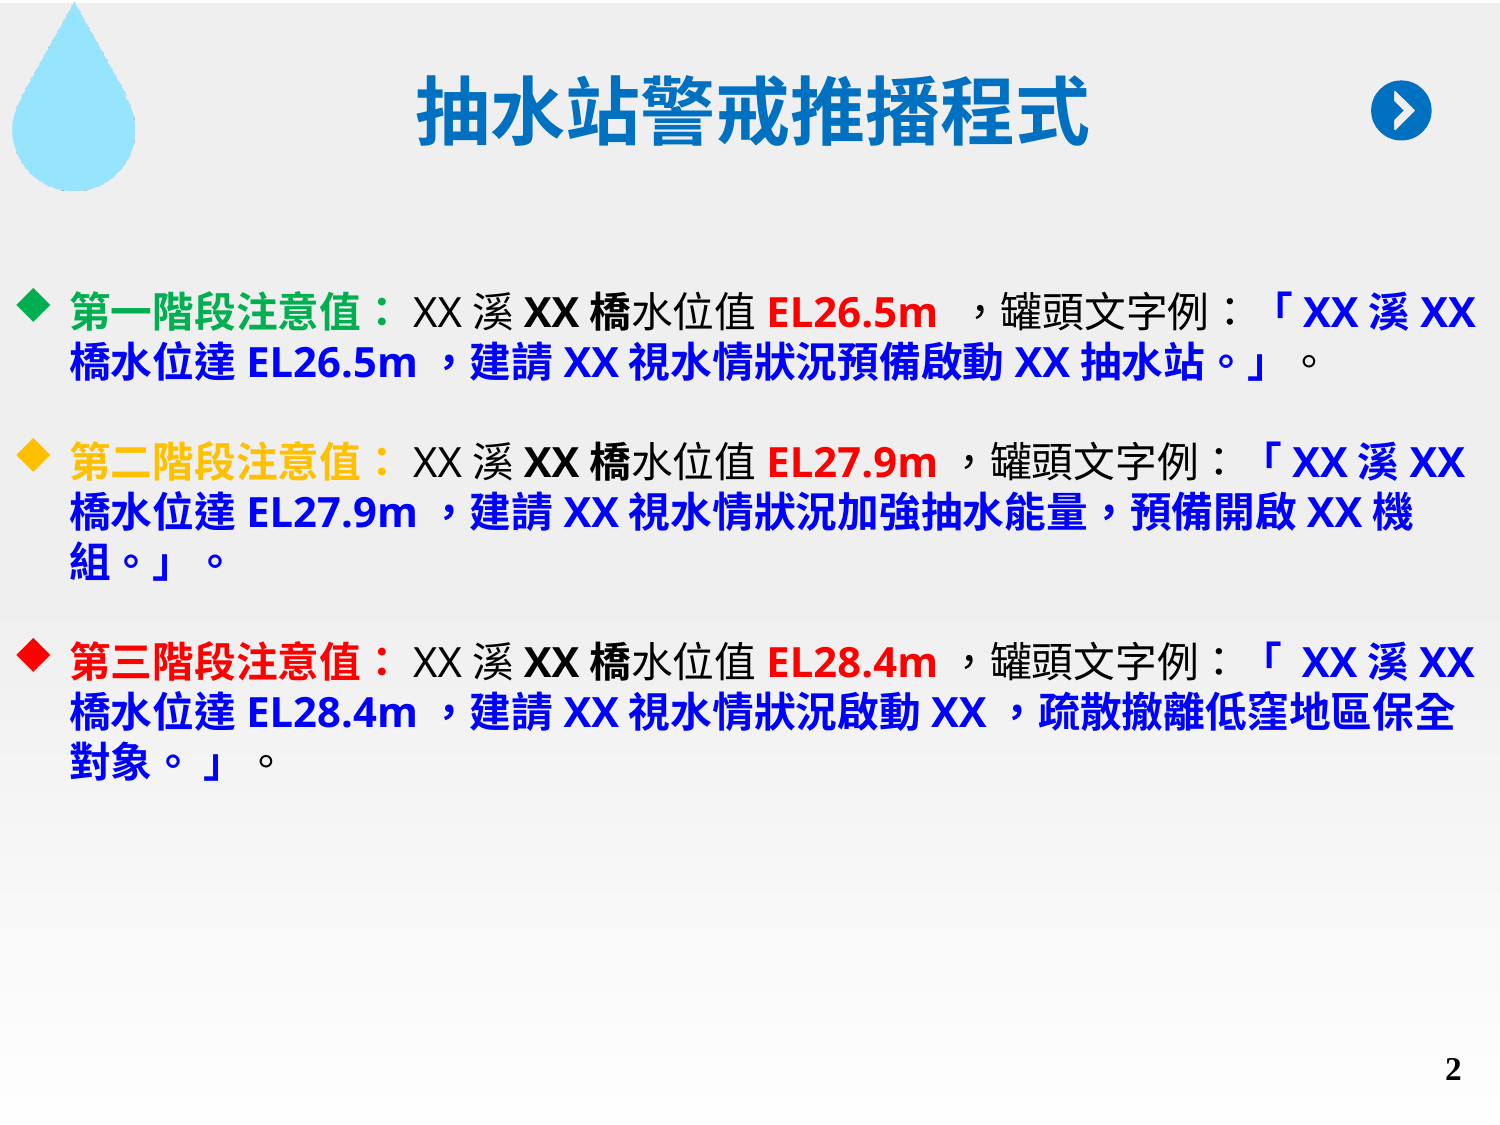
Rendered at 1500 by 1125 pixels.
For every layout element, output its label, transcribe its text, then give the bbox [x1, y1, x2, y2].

picture [12, 1, 135, 191]
slide_number 2 [1124, 1036, 1475, 1097]
text_box 第一階段注意值：XX溪XX橋水位值EL26.5m ，罐頭文字例：「XX溪XX橋水位達EL26.5m，建請XX視水情狀況預備啟動XX抽水站。」。 第二階段注意值：XX溪XX橋水位值EL27.9m，罐頭文字例：「XX溪XX橋水位達EL27.9m，建請XX視水情狀況加強抽水能量，預備開啟XX機組。」。 第三階段注意值：XX溪XX橋水位值EL28.4m，罐頭文字例：「 XX溪XX橋水位達EL28.4m，建請XX視水情狀況啟動XX，疏散撤離低窪地區保全對象。 」。 [0, 278, 1499, 793]
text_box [120, 57, 1432, 164]
